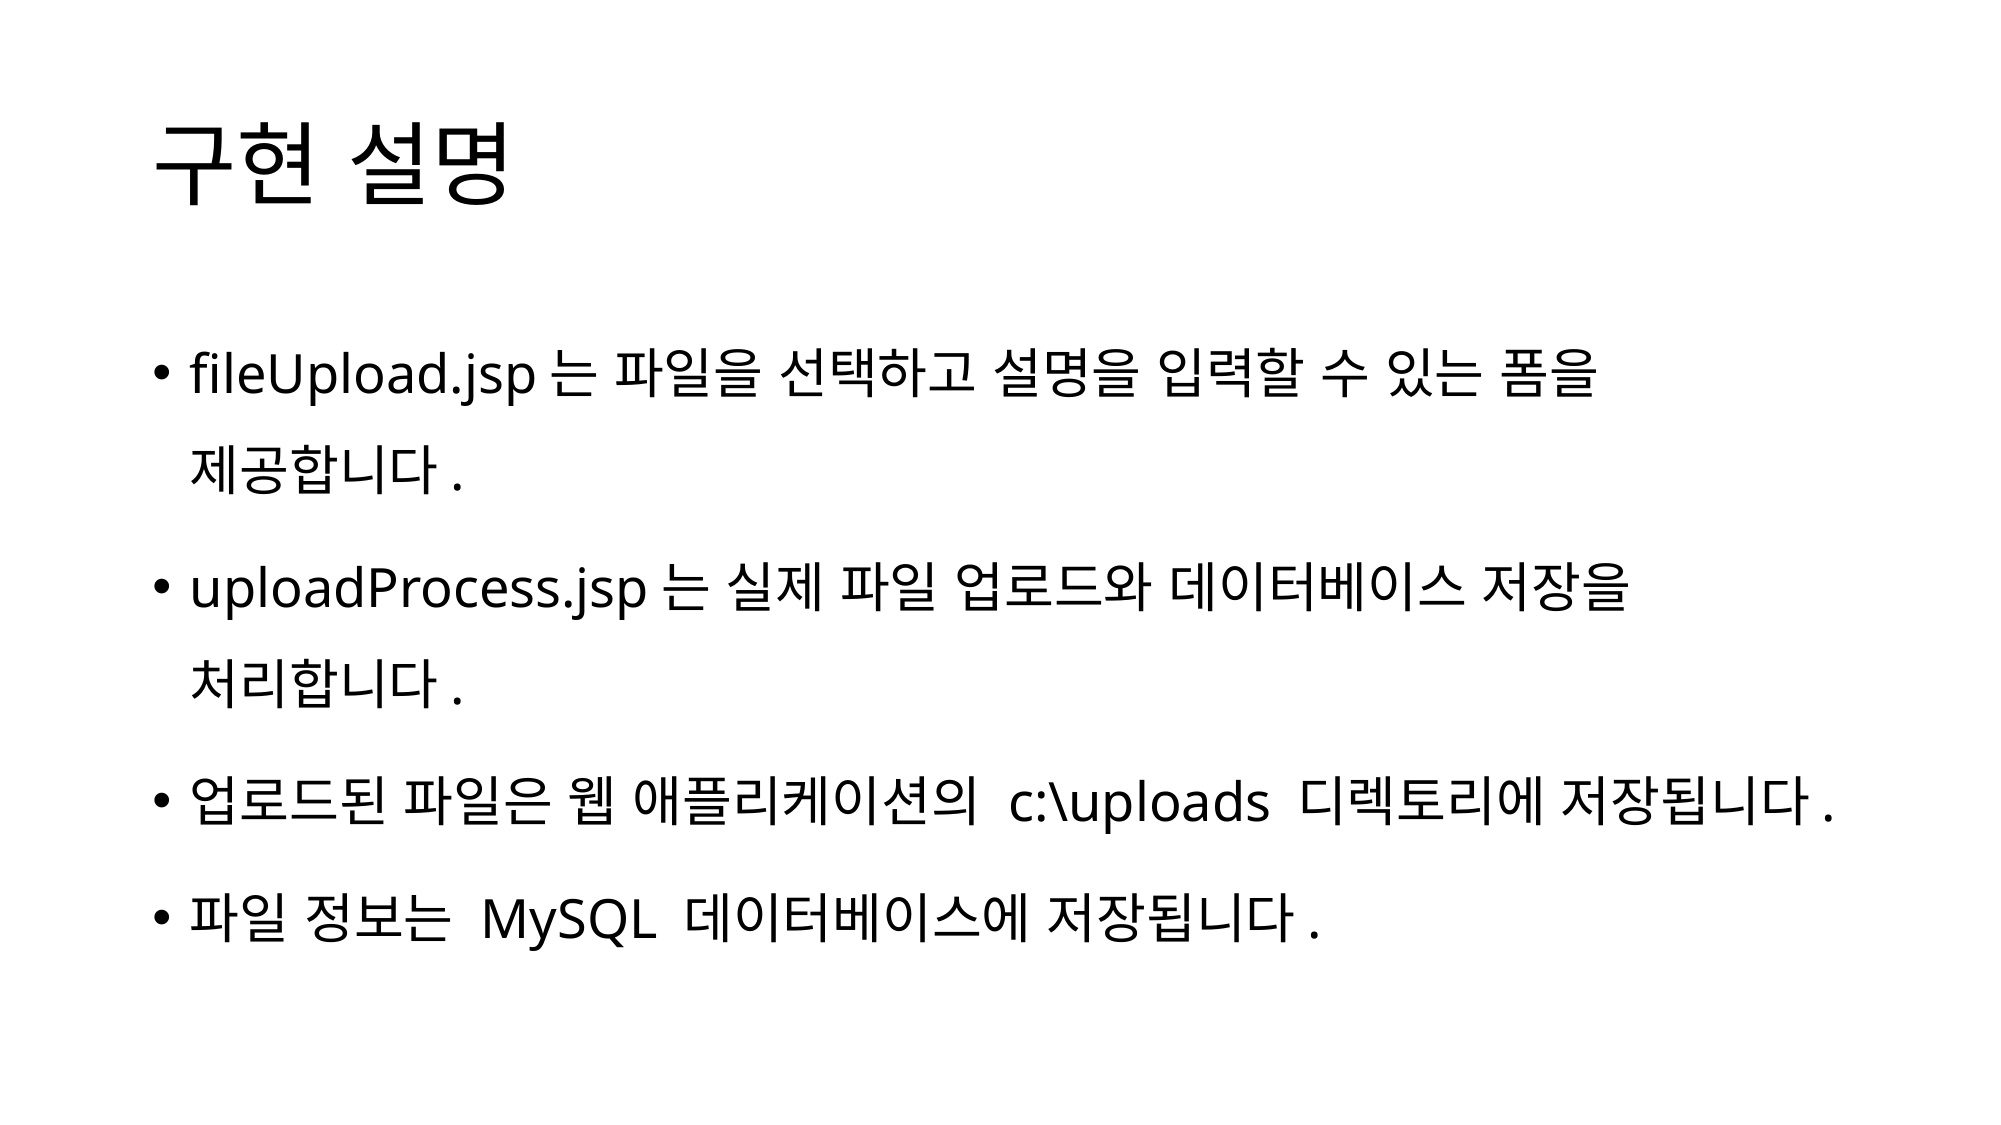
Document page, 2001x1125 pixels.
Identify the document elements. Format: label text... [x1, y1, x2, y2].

title 구현 설명 [137, 59, 1863, 278]
list fileUpload.jsp는 파일을 선택하고 설명을 입력할 수 있는 폼을 제공합니다. uploadProcess.jsp는 실제 파일 업로드와 데이터베이스 저장을 처리합니다. 업로드된 파일은 웹 애플리케이션의 c:\uploads 디렉토리에 저장됩니다. 파일 정보는 MySQL 데이터베이스에 저장됩니다. [137, 299, 1863, 1014]
